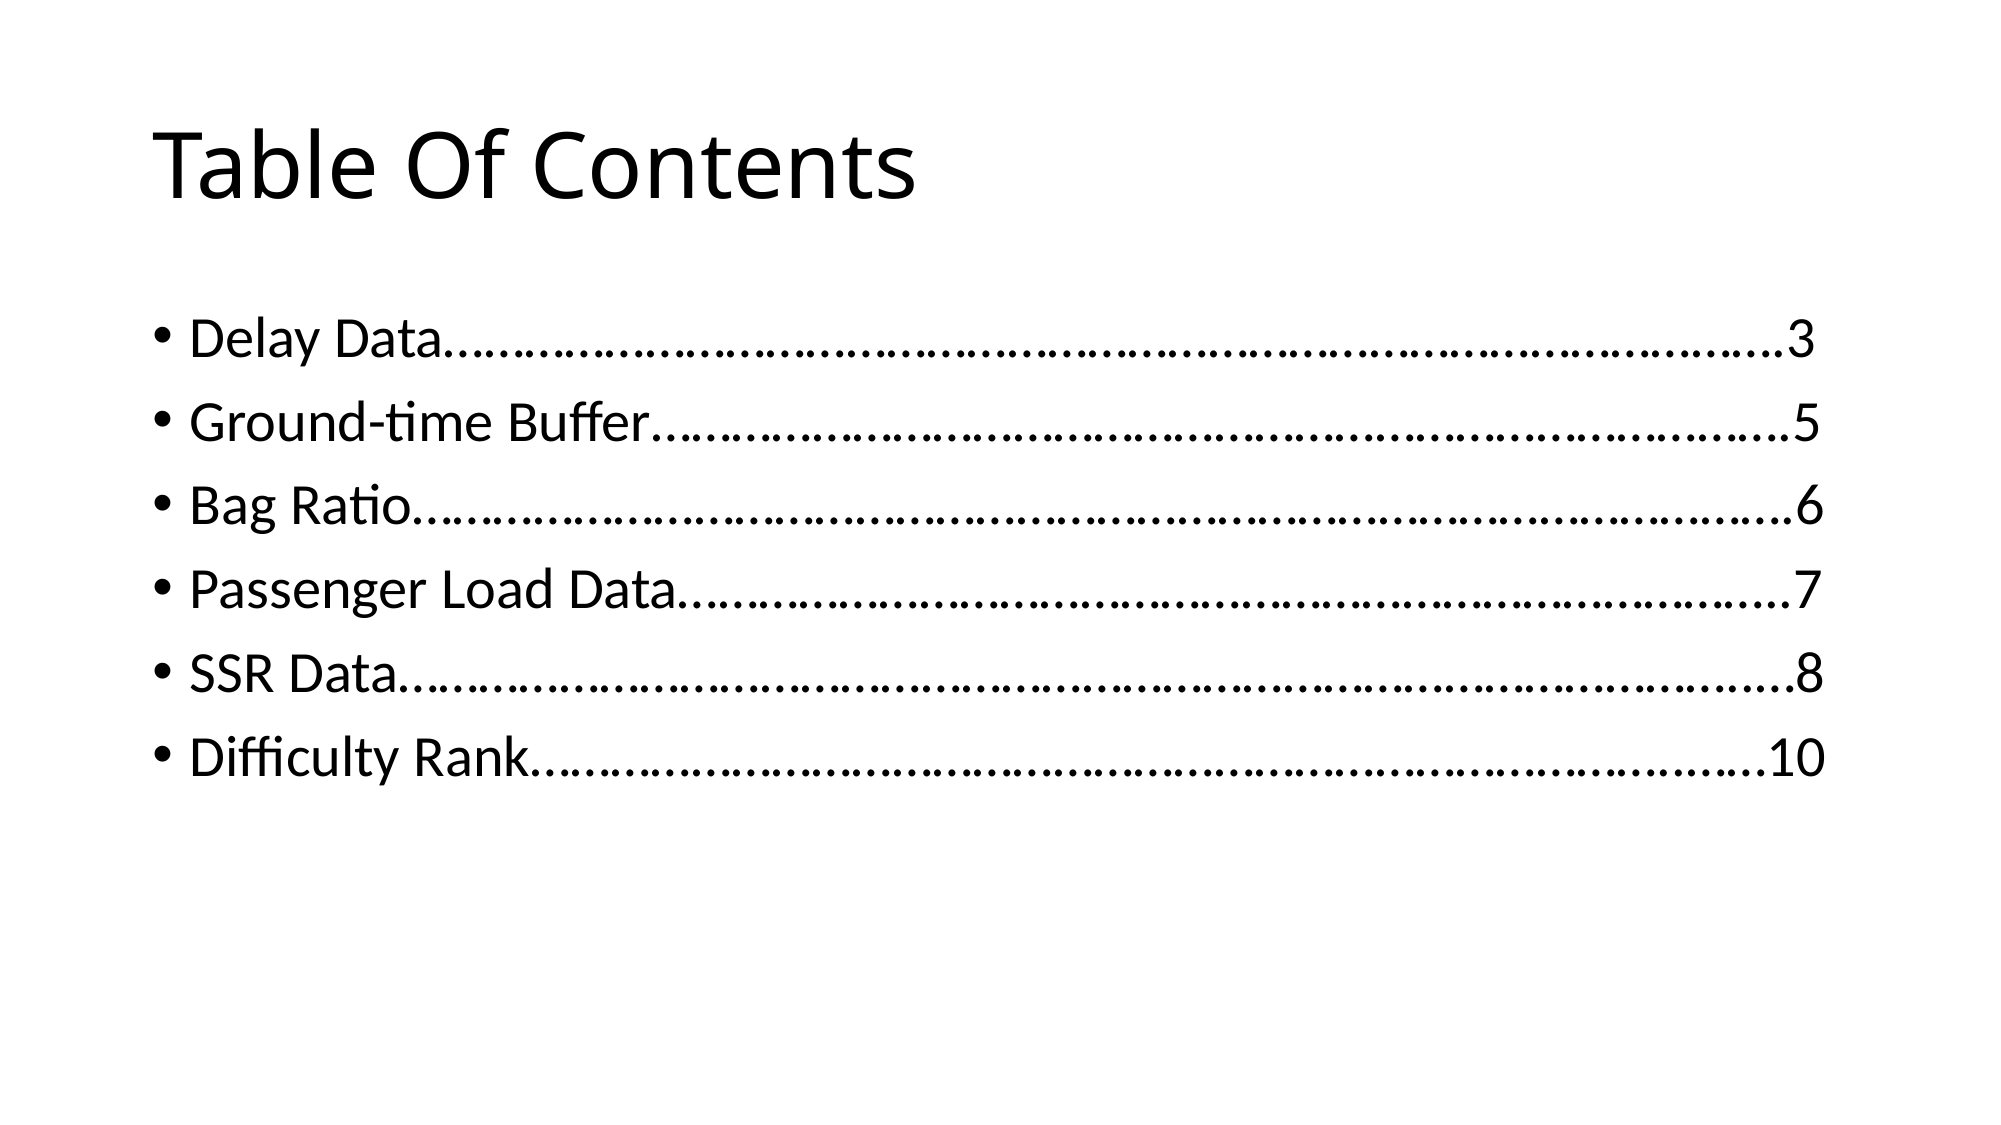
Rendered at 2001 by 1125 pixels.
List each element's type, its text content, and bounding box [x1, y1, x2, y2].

title Table Of Contents [137, 59, 1863, 278]
list Delay Data……………………………………………………………………………………….3 Ground-time Buffer………………………………………………………………………….5 Bag Ratio………………………………………………………………………………………….6 Passenger Load Data………………………………………………………………………..7 SSR Data………………………………………………………………………………………..…8 Difficulty Rank…………………………………………………………………………..……10 [137, 299, 1863, 1014]
